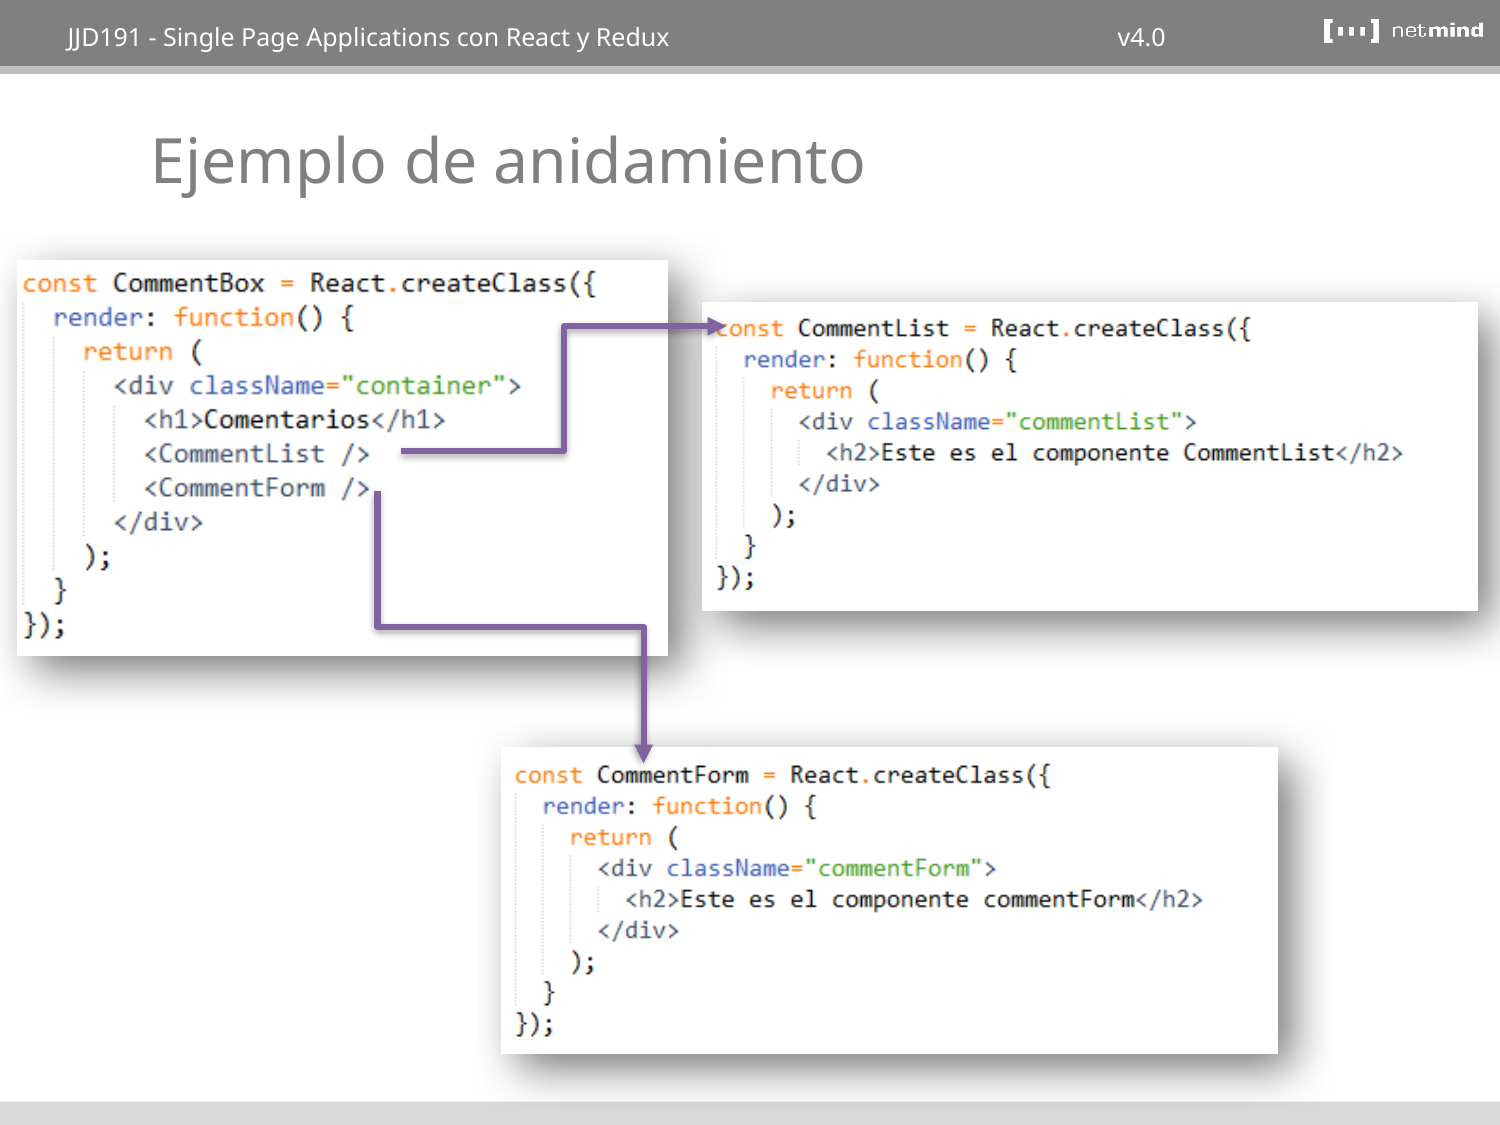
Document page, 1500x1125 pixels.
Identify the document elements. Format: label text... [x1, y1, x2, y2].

picture [702, 302, 1479, 611]
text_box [374, 493, 648, 761]
picture [1324, 19, 1483, 43]
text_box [401, 325, 727, 452]
picture [501, 747, 1278, 1054]
title Ejemplo de anidamiento [135, 113, 1107, 216]
picture [17, 259, 669, 656]
